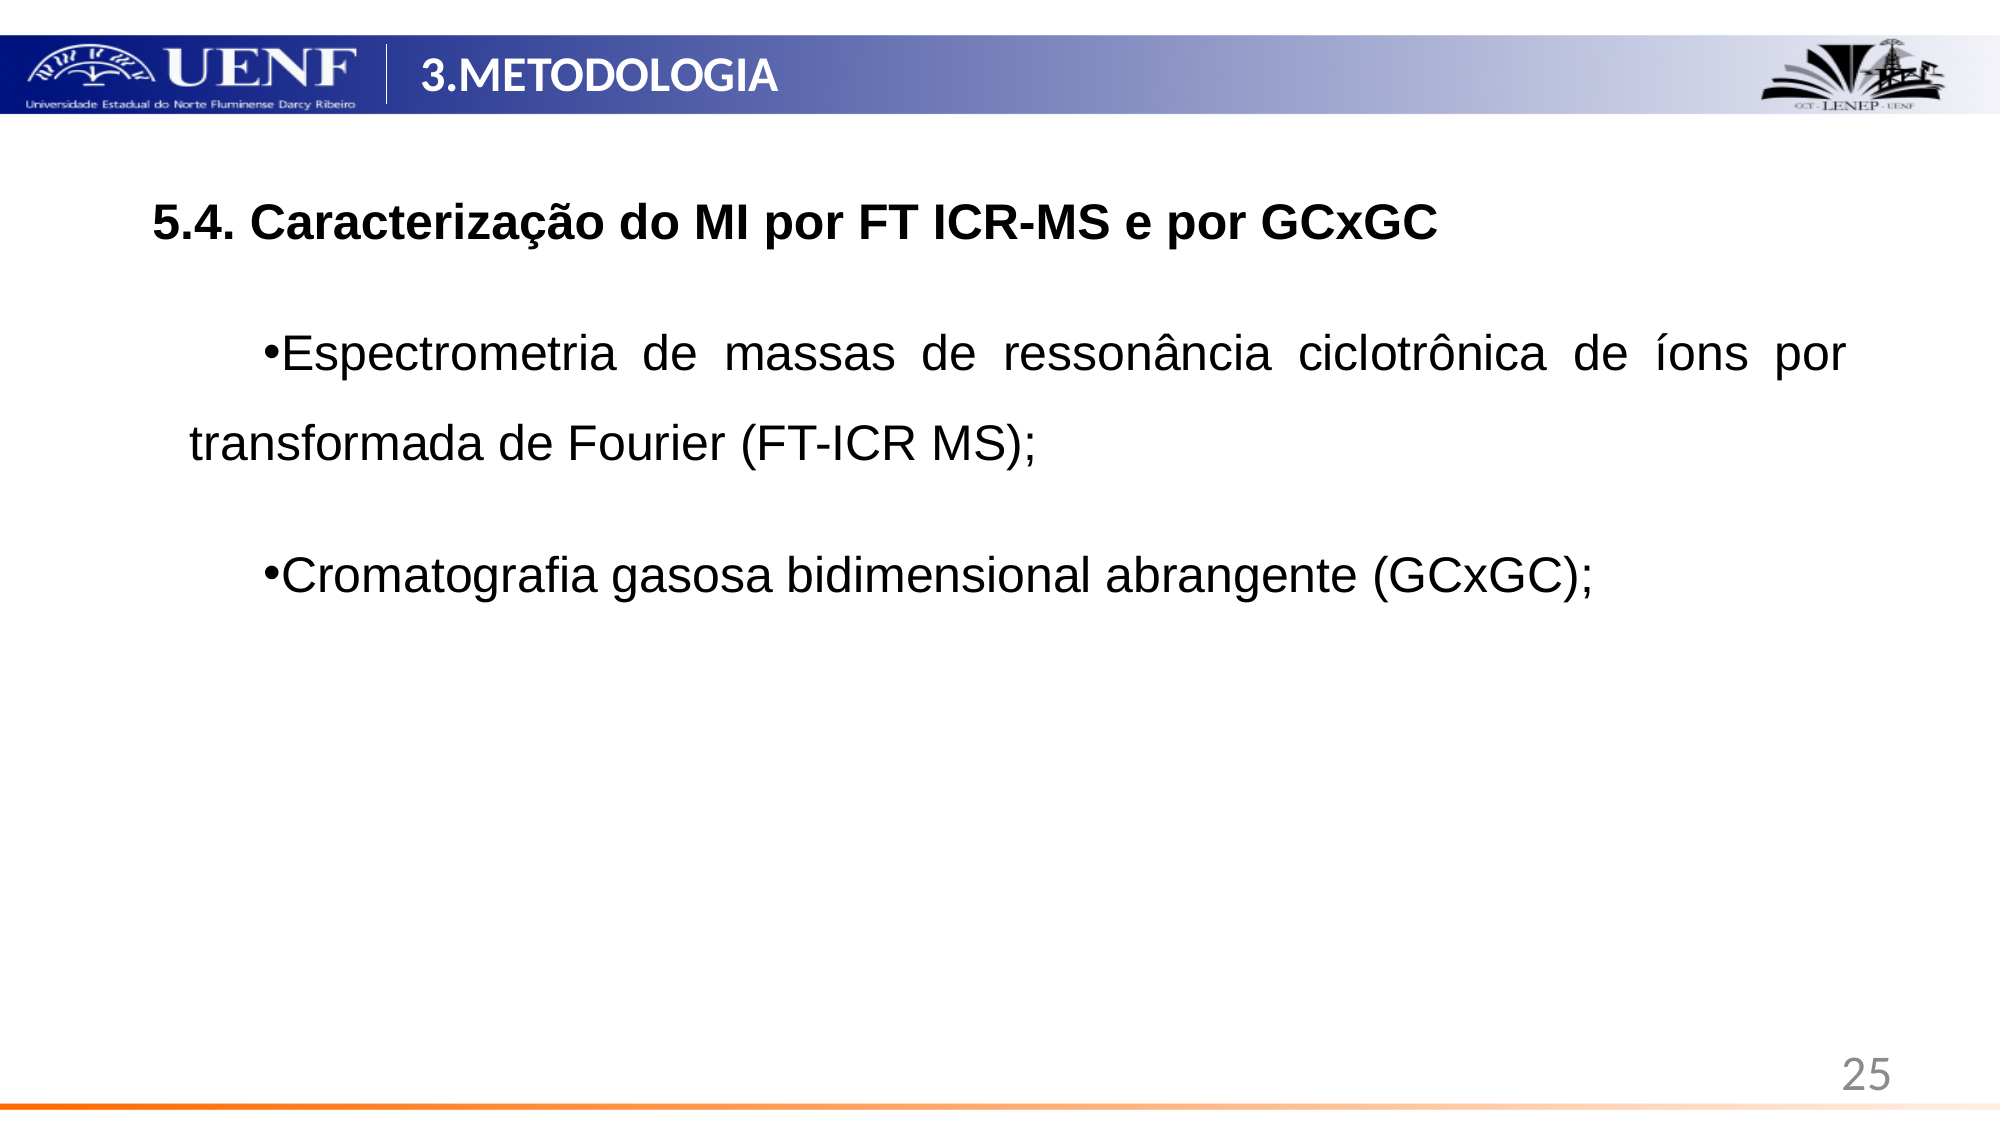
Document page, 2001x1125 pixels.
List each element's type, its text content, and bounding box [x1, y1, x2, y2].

picture [0, 0, 2000, 1125]
title 3.METODOLOGIA [405, 47, 1226, 105]
list 5.4. Caracterização do MI por FT ICR-MS e por GCxGC Espectrometria de massas de ressonância ciclotrônica de íons por transformada de Fourier (FT-ICR MS); Cromatografia gasosa bidimensional abrangente (GCxGC); [137, 151, 1863, 1008]
